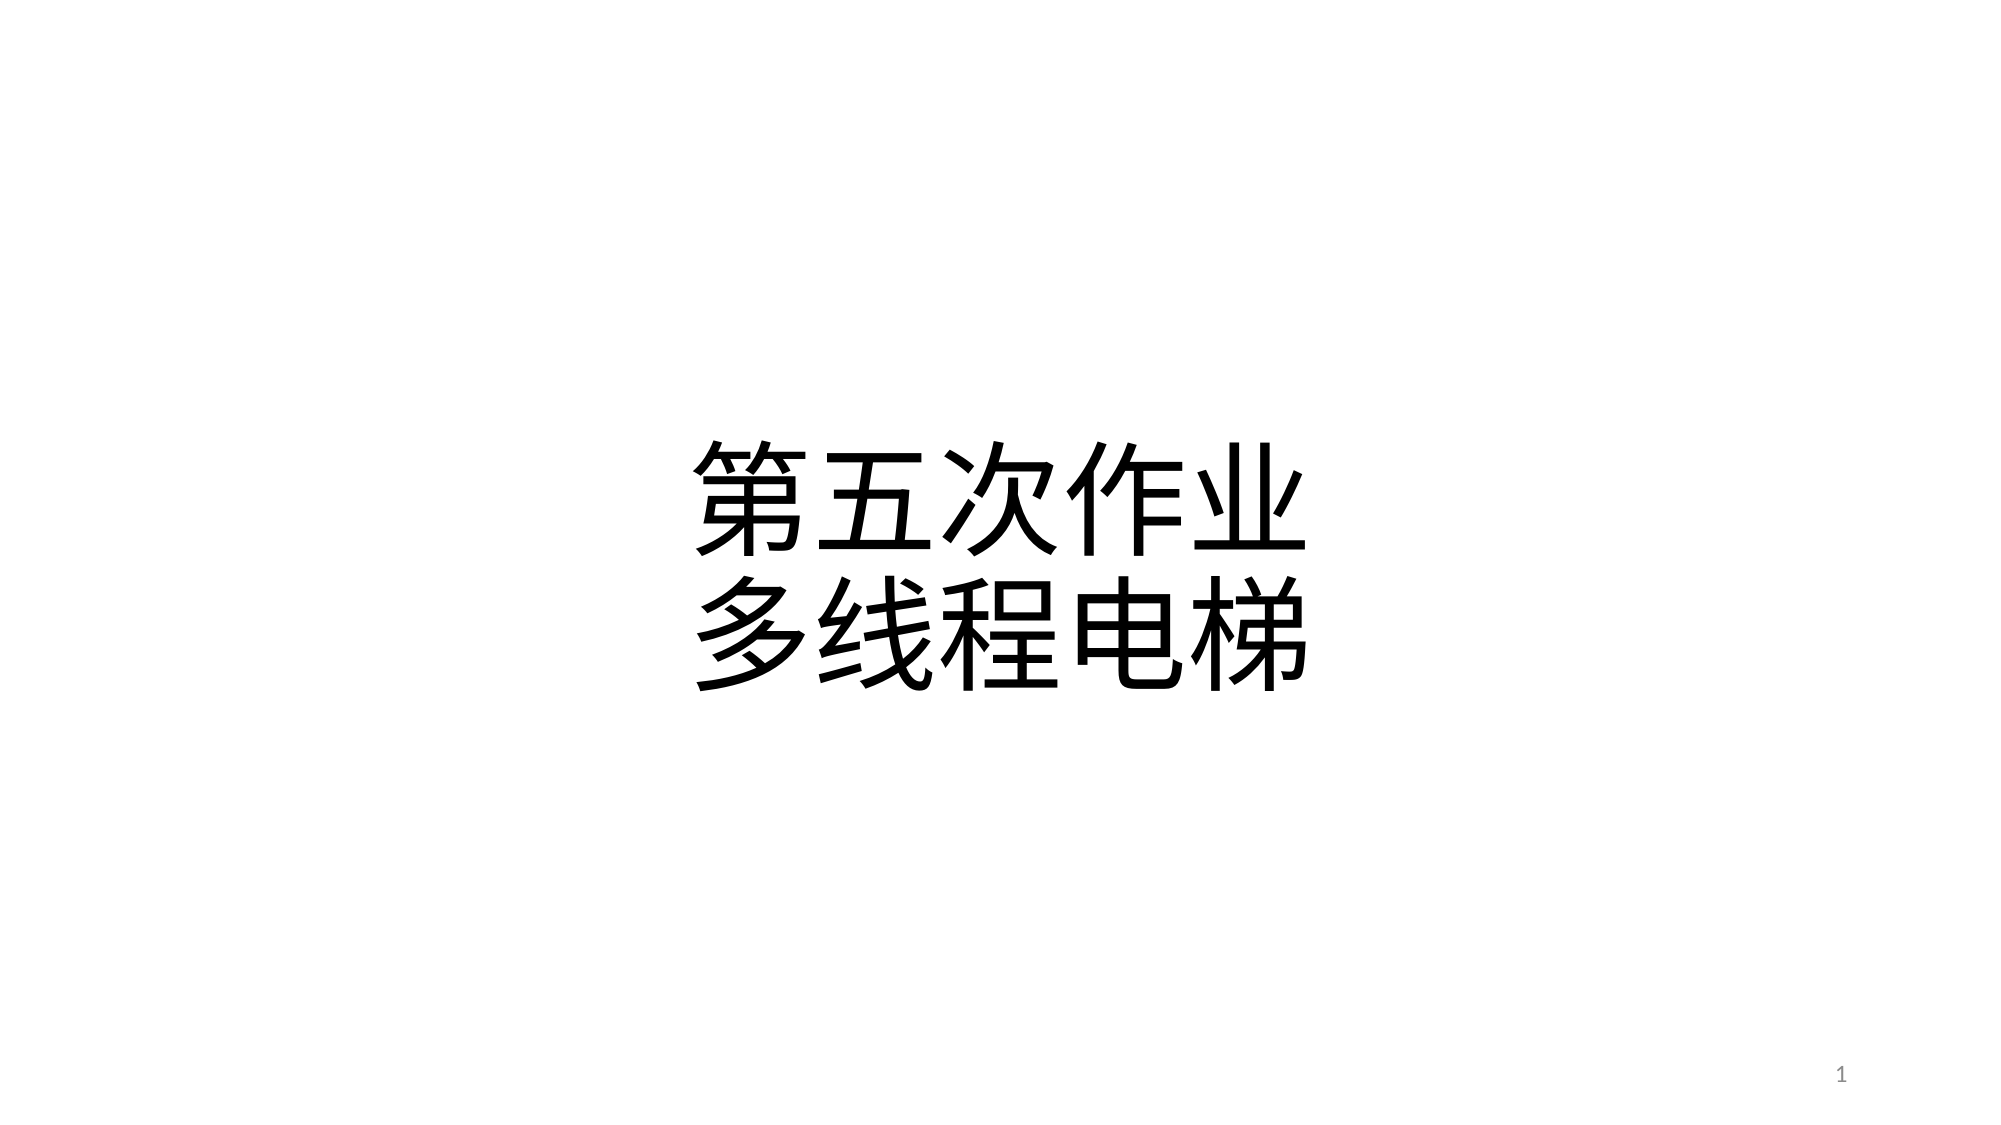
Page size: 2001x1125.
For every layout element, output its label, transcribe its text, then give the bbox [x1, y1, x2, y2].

title 第五次作业 多线程电梯 [249, 184, 1750, 717]
slide_number 1 [1412, 1042, 1863, 1103]
